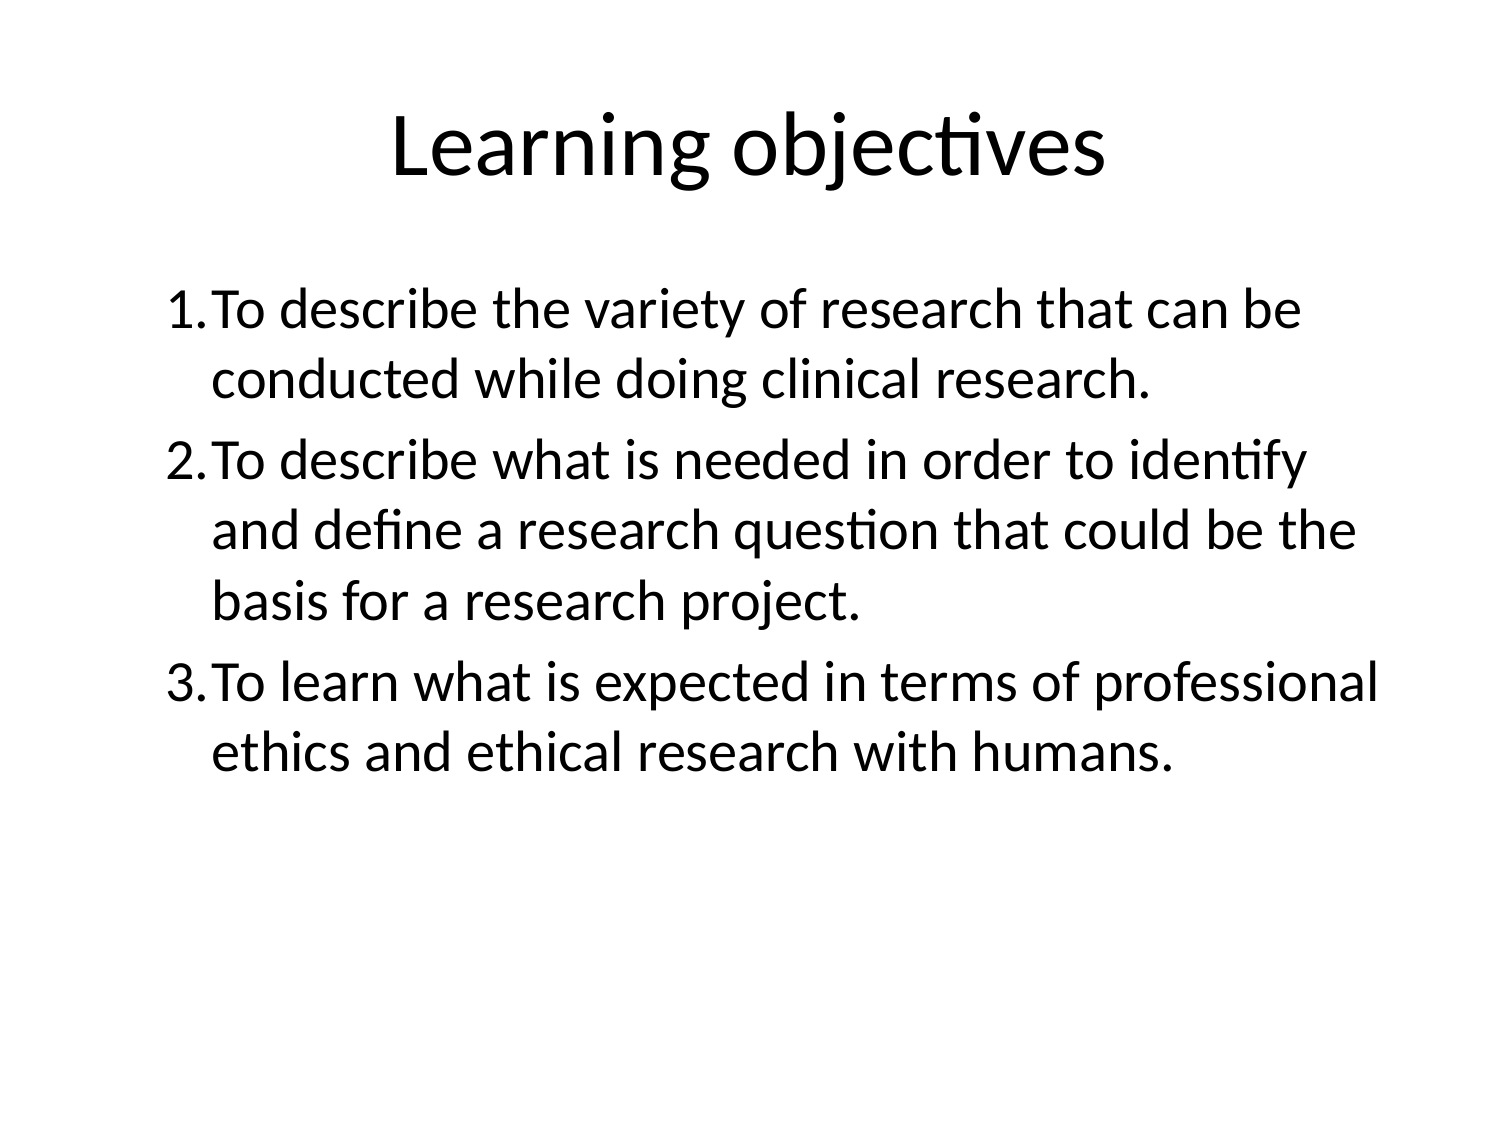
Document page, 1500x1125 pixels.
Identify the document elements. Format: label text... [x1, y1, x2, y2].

title Learning objectives [75, 45, 1425, 233]
list To describe the variety of research that can be conducted while doing clinical research. To describe what is needed in order to identify and define a research question that could be the basis for a research project. To learn what is expected in terms of professional ethics and ethical research with humans. [75, 262, 1425, 1005]
